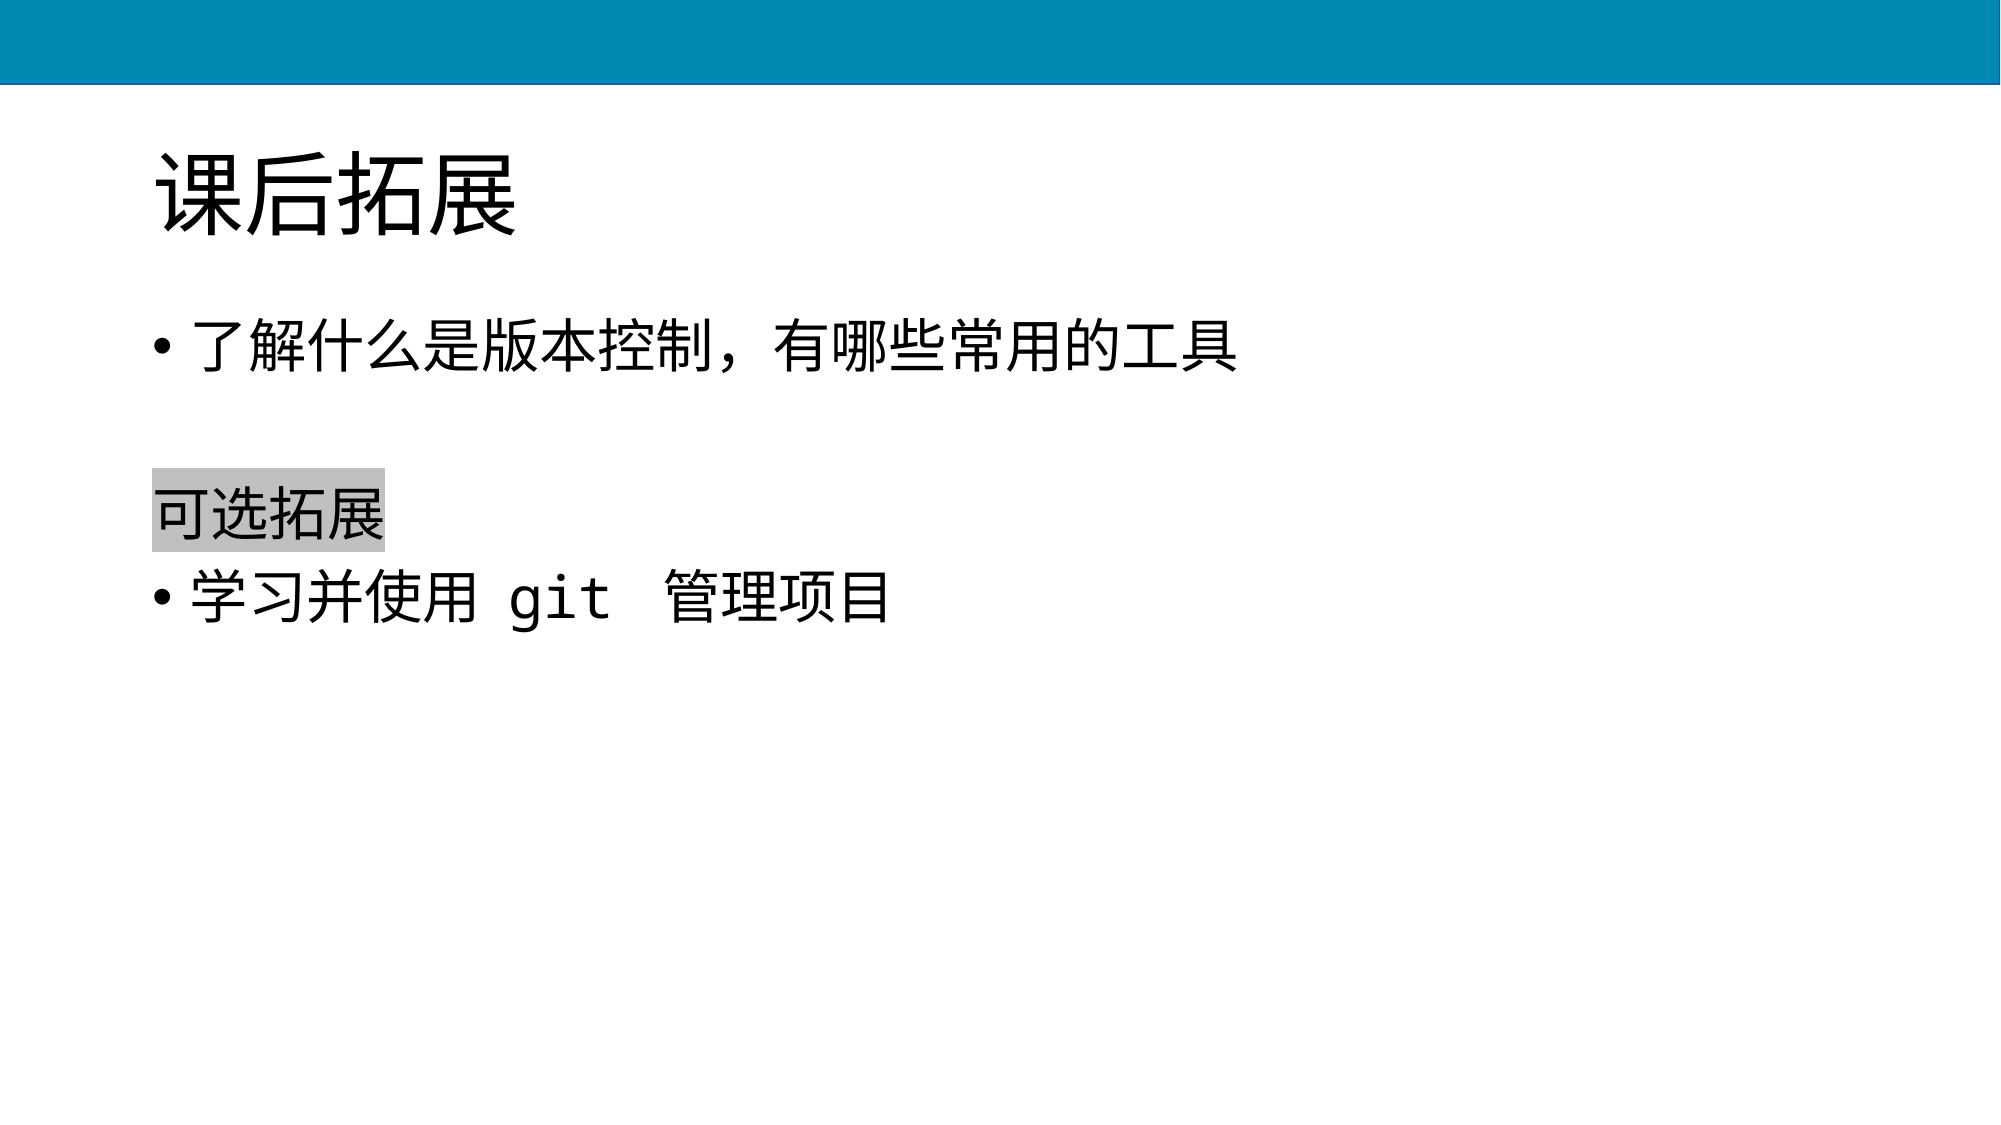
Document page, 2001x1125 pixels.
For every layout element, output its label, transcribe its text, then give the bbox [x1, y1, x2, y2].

title 课后拓展 [137, 115, 1863, 282]
list 了解什么是版本控制，有哪些常用的工具 可选拓展 学习并使用 git 管理项目 [137, 310, 1863, 1024]
